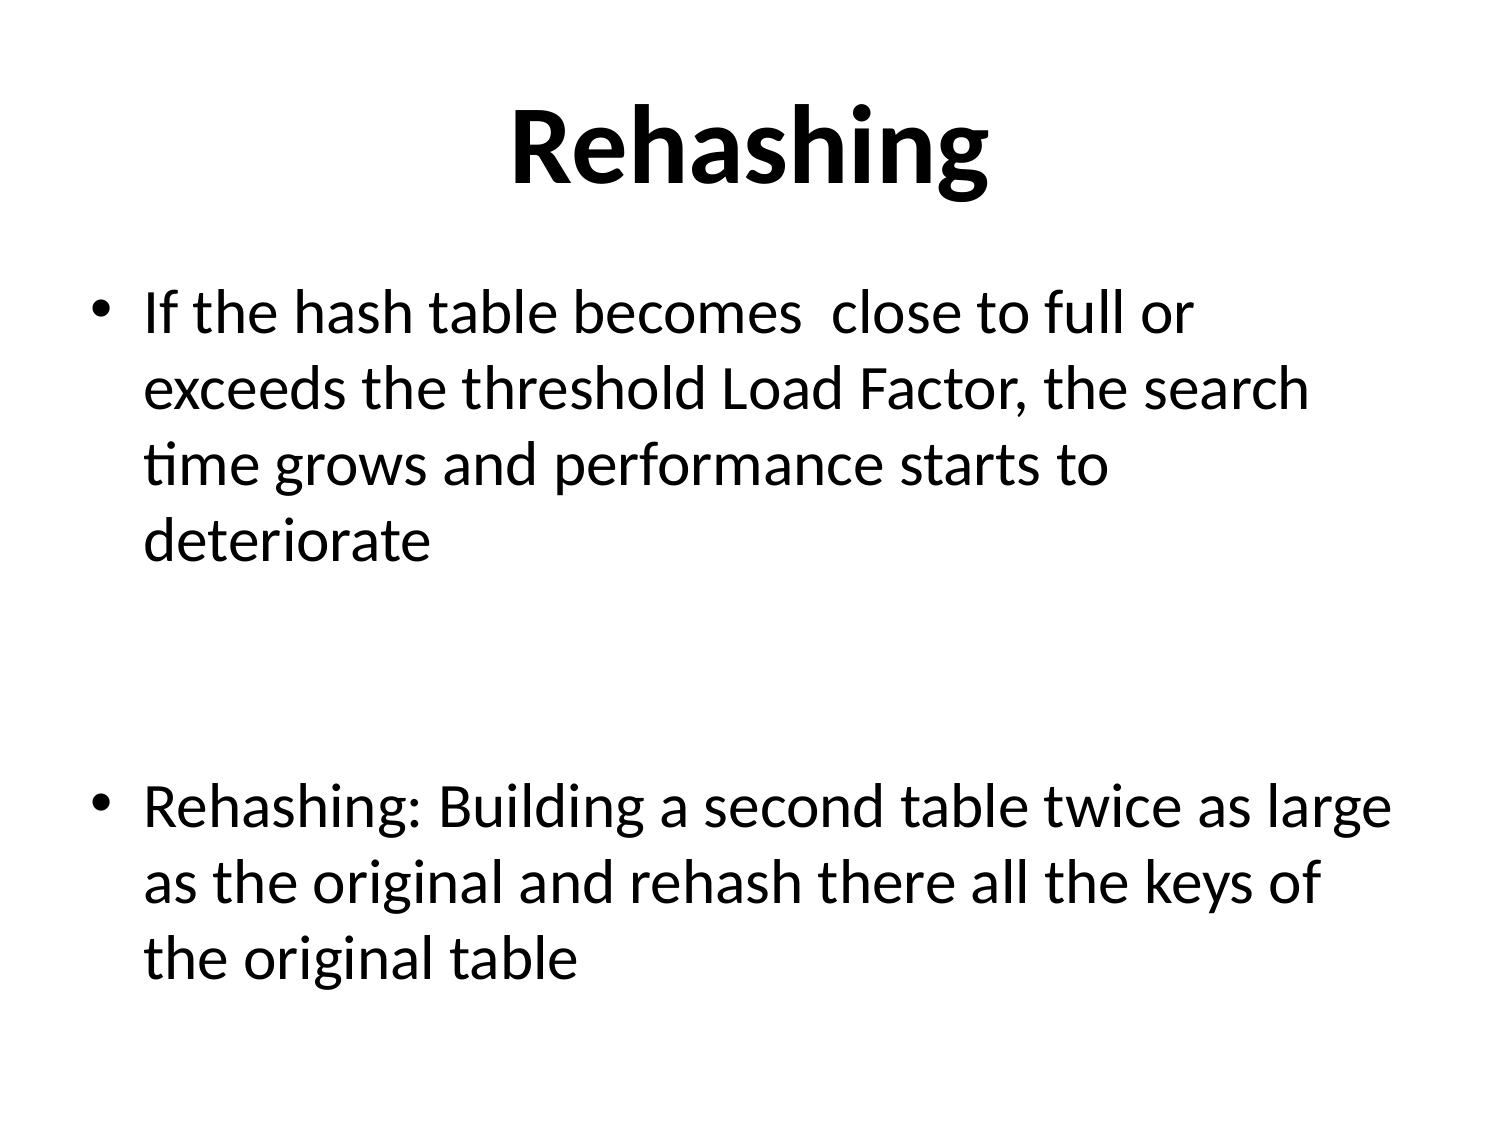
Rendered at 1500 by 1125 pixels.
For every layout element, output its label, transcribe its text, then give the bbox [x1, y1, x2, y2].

title Rehashing [75, 45, 1425, 233]
list If the hash table becomes close to full or exceeds the threshold Load Factor, the search time grows and performance starts to deteriorate Rehashing: Building a second table twice as large as the original and rehash there all the keys of the original table [75, 262, 1425, 1005]
